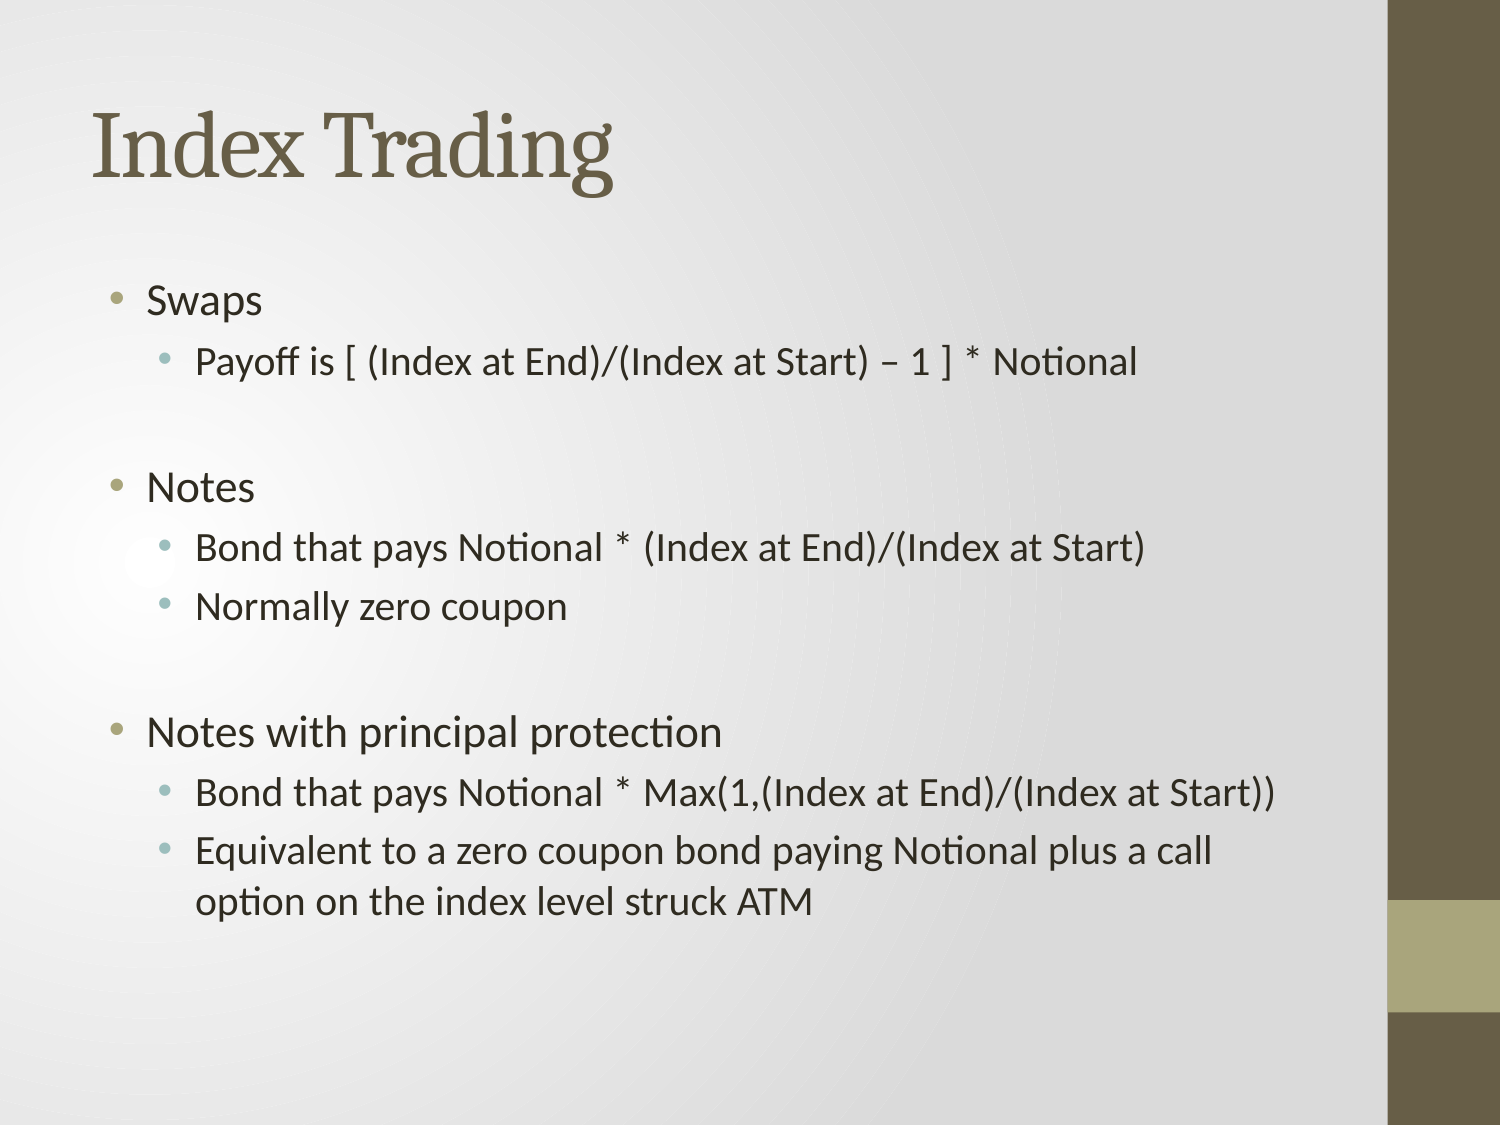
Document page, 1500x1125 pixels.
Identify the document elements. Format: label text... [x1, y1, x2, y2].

title Index Trading [75, 45, 1325, 233]
list Swaps Payoff is [ (Index at End)/(Index at Start) – 1 ] * Notional Notes Bond that pays Notional * (Index at End)/(Index at Start) Normally zero coupon Notes with principal protection Bond that pays Notional * Max(1,(Index at End)/(Index at Start)) Equivalent to a zero coupon bond paying Notional plus a call option on the index level struck ATM [75, 262, 1325, 1050]
